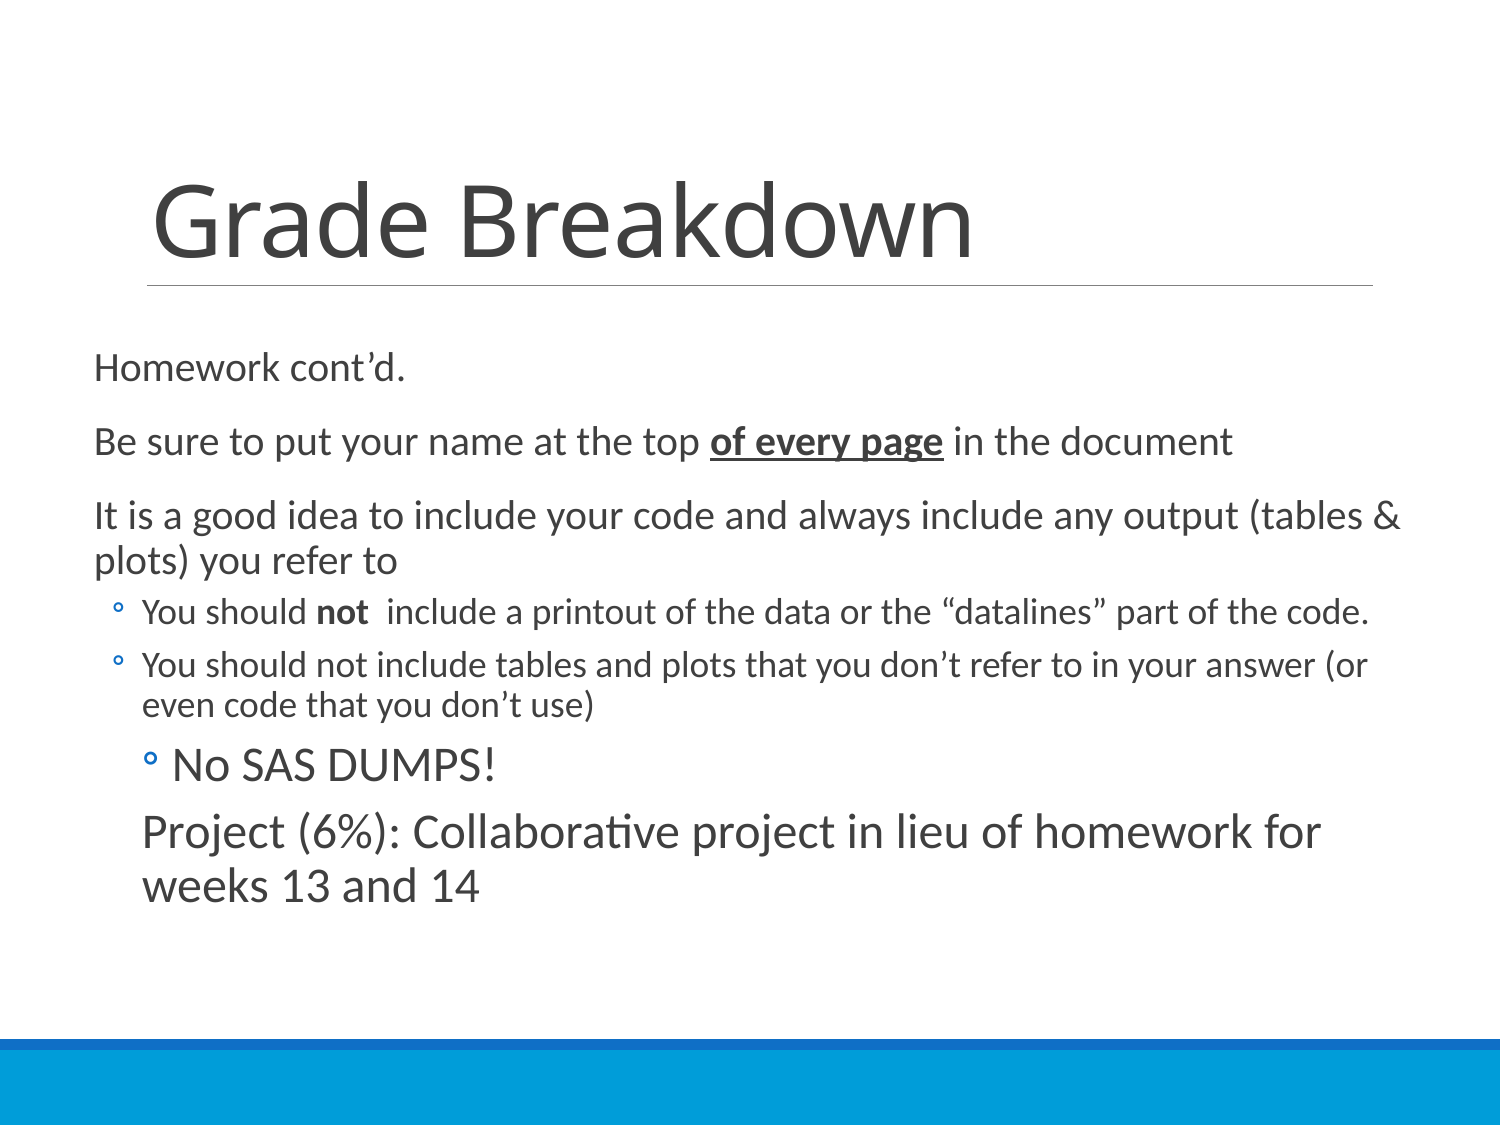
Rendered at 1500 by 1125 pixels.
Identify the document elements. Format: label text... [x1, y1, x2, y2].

title Grade Breakdown [135, 47, 1373, 285]
list Homework cont’d. Be sure to put your name at the top of every page in the document It is a good idea to include your code and always include any output (tables & plots) you refer to You should not include a printout of the data or the “datalines” part of the code. You should not include tables and plots that you don’t refer to in your answer (or even code that you don’t use) No SAS DUMPS! Project (6%): Collaborative project in lieu of homework for weeks 13 and 14 [78, 337, 1429, 1125]
